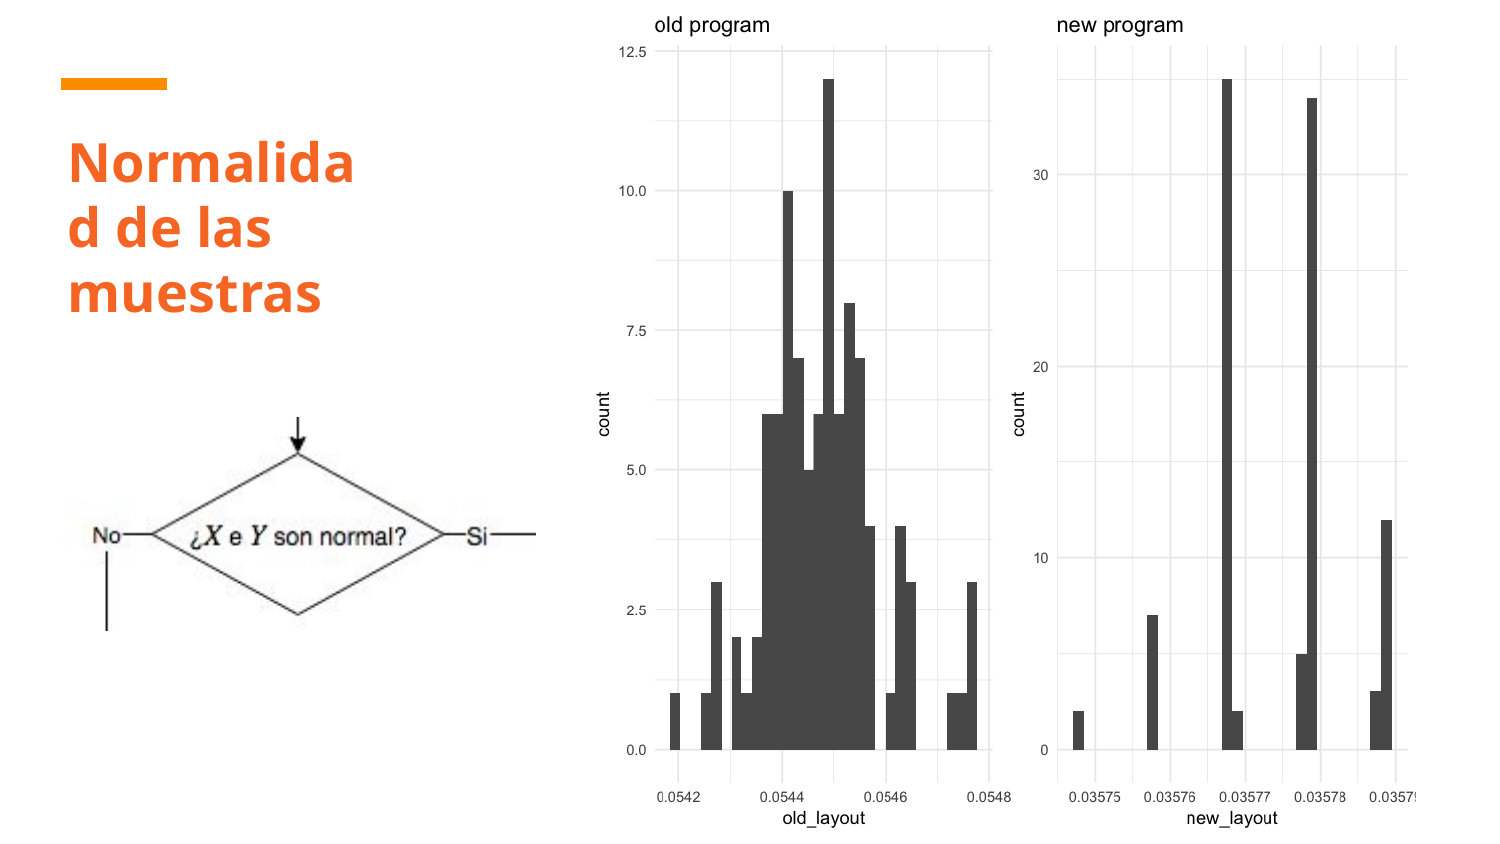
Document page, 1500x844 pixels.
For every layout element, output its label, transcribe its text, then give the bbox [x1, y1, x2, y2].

picture [587, 7, 1416, 837]
picture [33, 417, 537, 631]
title Normalidad de las muestras [52, 113, 405, 417]
